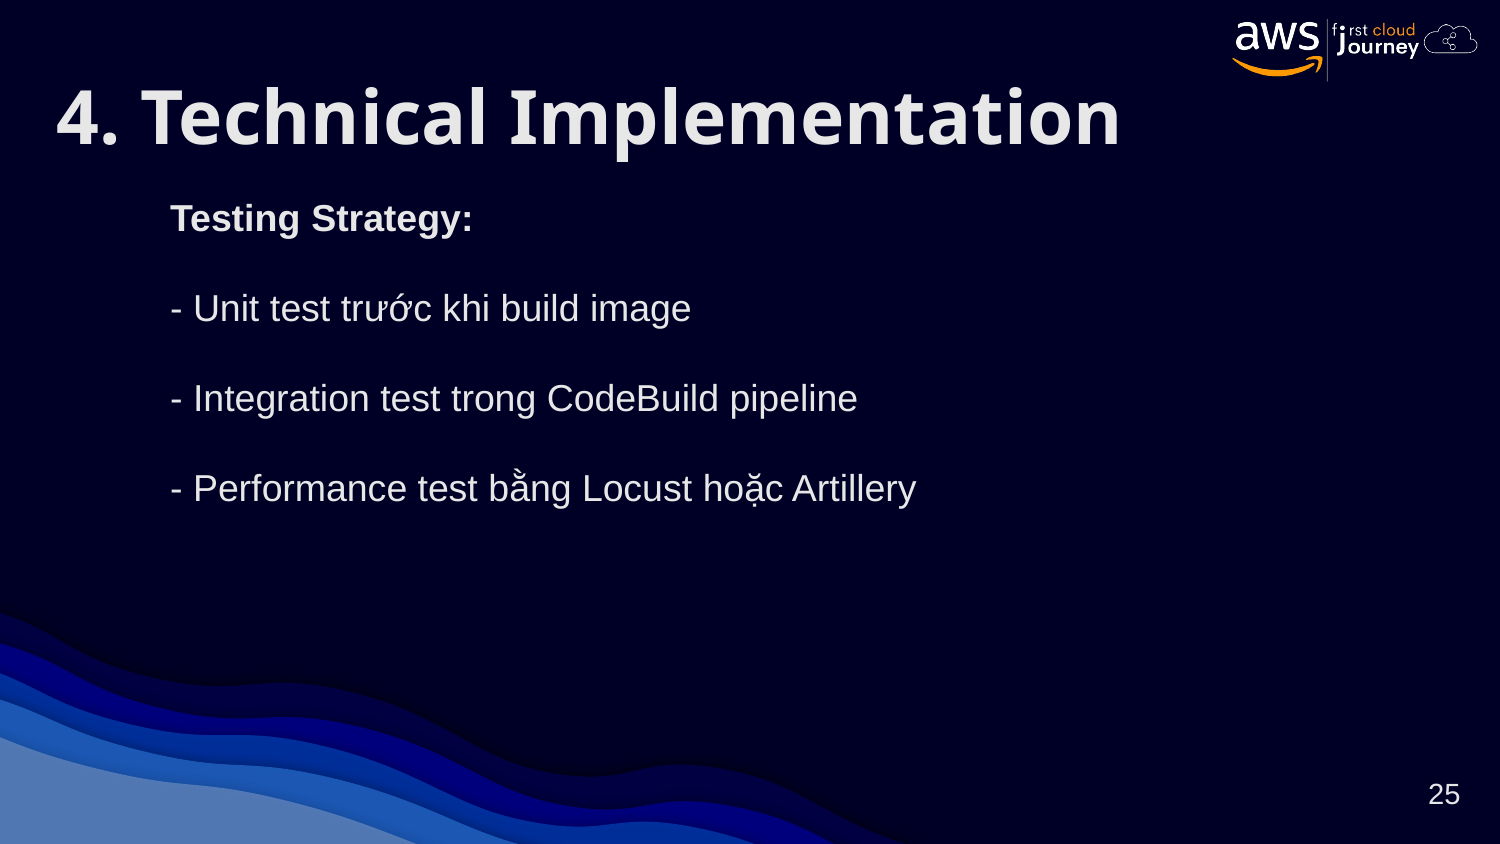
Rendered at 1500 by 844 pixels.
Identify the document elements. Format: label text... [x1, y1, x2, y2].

text_box Testing Strategy: - Unit test trước khi build image - Integration test trong CodeBuild pipeline - Performance test bằng Locust hoặc Artillery [155, 187, 1414, 517]
text_box 25 [1413, 768, 1480, 833]
title 4. Technical Implementation [30, 54, 1150, 147]
picture [1226, 11, 1481, 84]
